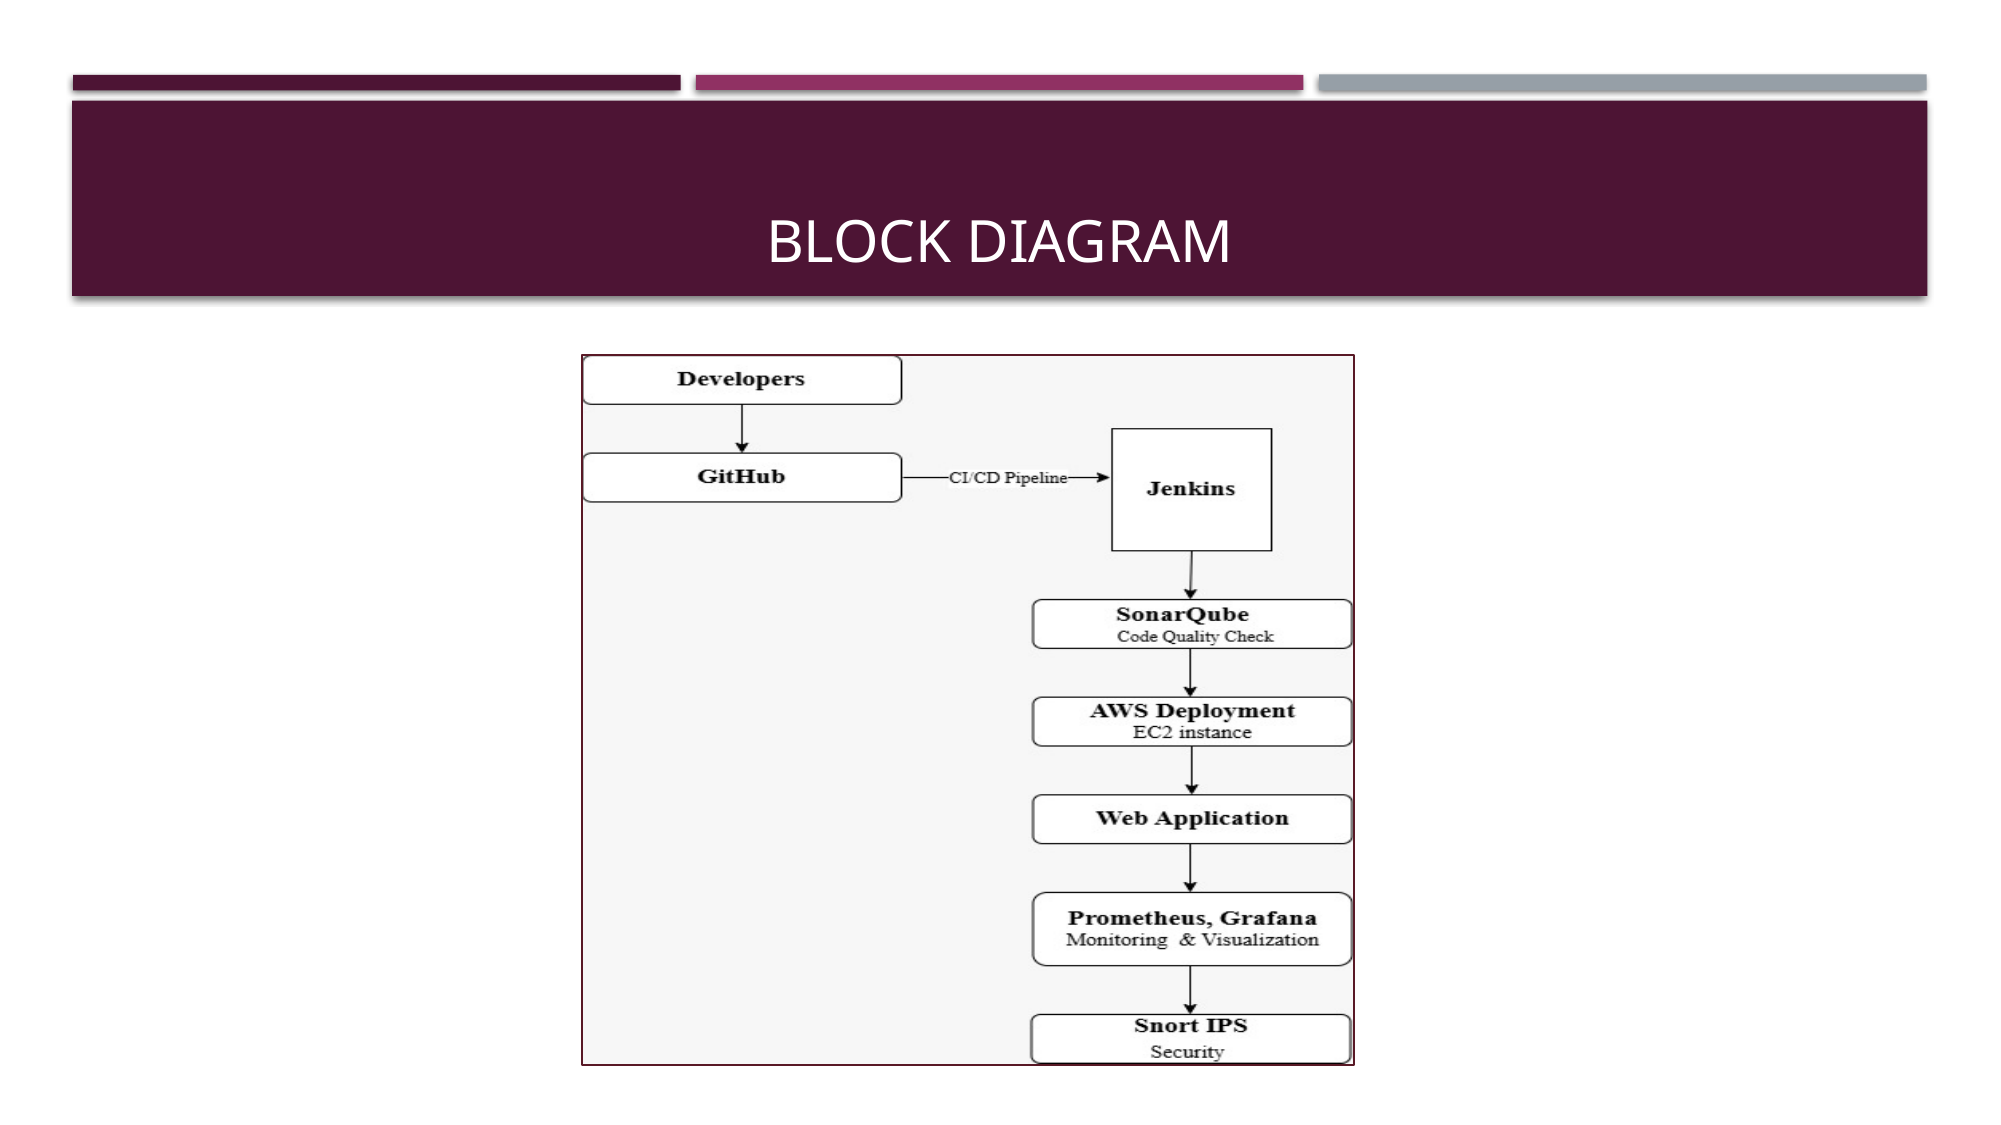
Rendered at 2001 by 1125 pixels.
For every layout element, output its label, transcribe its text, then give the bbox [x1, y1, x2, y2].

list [582, 355, 1354, 1065]
title Block diagram [95, 115, 1905, 282]
